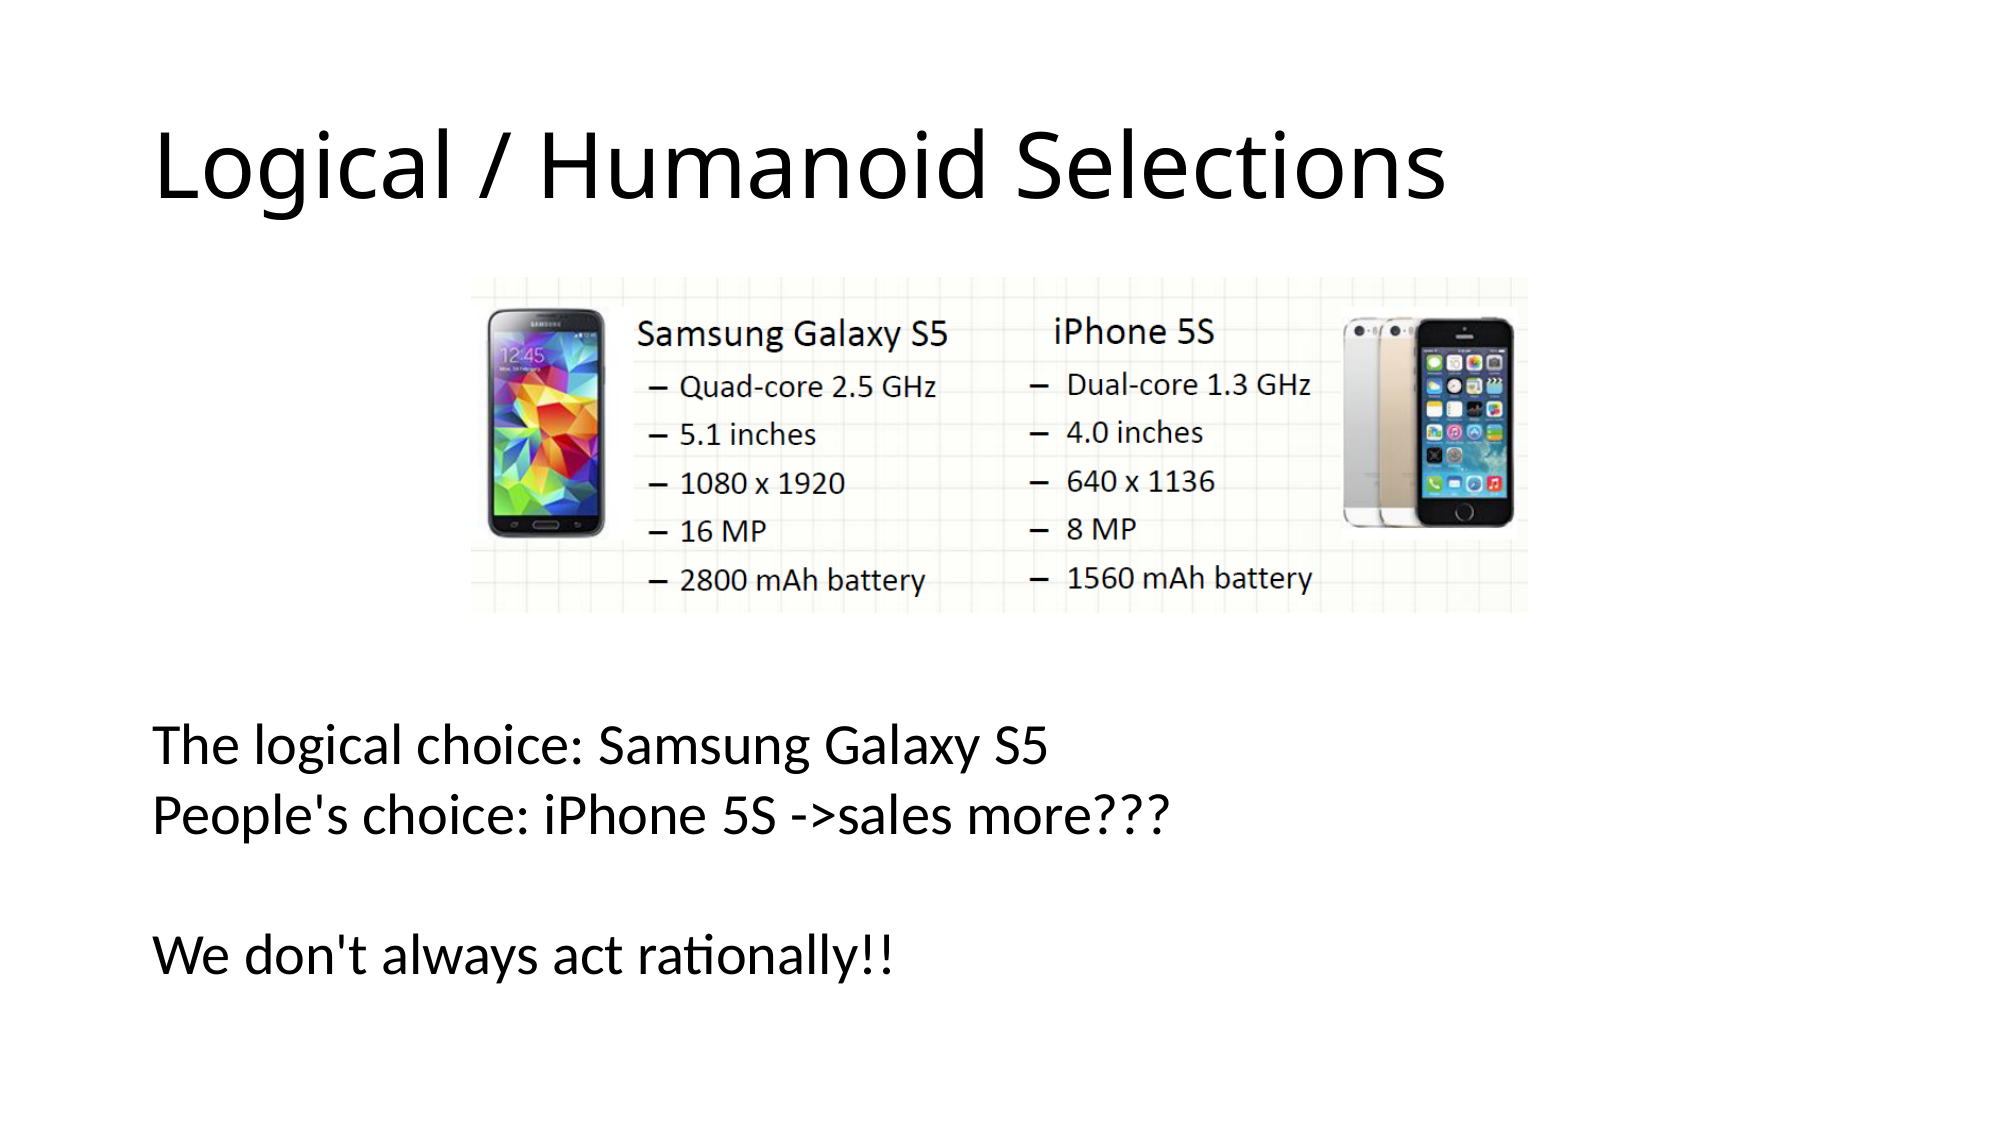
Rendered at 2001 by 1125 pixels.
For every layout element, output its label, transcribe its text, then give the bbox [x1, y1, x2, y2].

text_box The logical choice: Samsung Galaxy S5 People's choice: iPhone 5S ->sales more??? We don't always act rationally!! [137, 698, 1917, 994]
title Logical / Humanoid Selections [137, 59, 1863, 278]
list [471, 277, 1528, 613]
